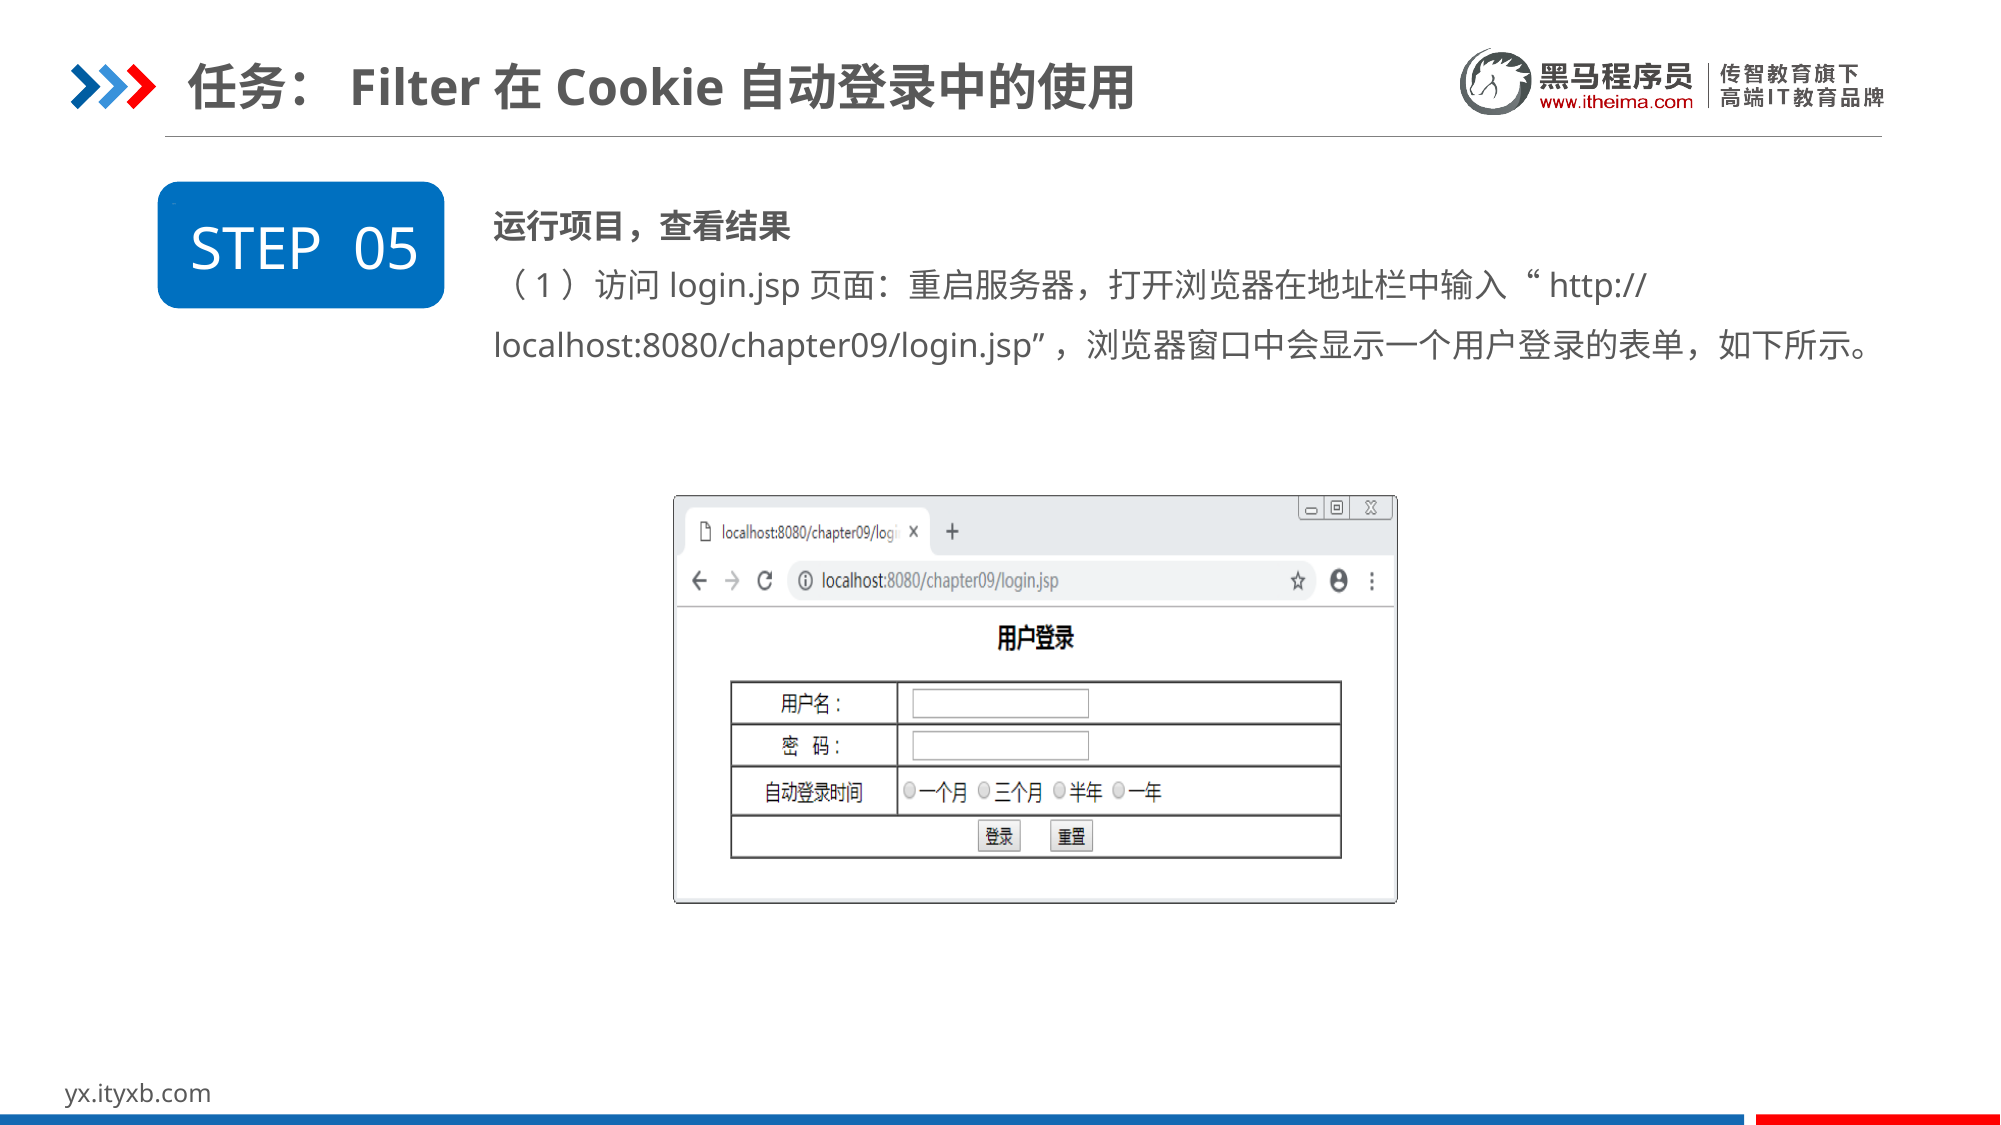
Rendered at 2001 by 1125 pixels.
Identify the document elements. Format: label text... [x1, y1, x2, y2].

text_box [156, 180, 446, 310]
picture [673, 495, 1398, 904]
text_box STEP 05 [172, 203, 439, 289]
picture [1460, 48, 1887, 115]
text_box 任务：Filter在Cookie自动登录中的使用 [187, 43, 1295, 127]
text_box 运行项目，查看结果 （1）访问login.jsp页面：重启服务器，打开浏览器在地址栏中输入“http://localhost:8080/chapter09/login.jsp”，浏览器窗口中会显示一个用户登录的表单，如下所示。 [478, 177, 1871, 372]
